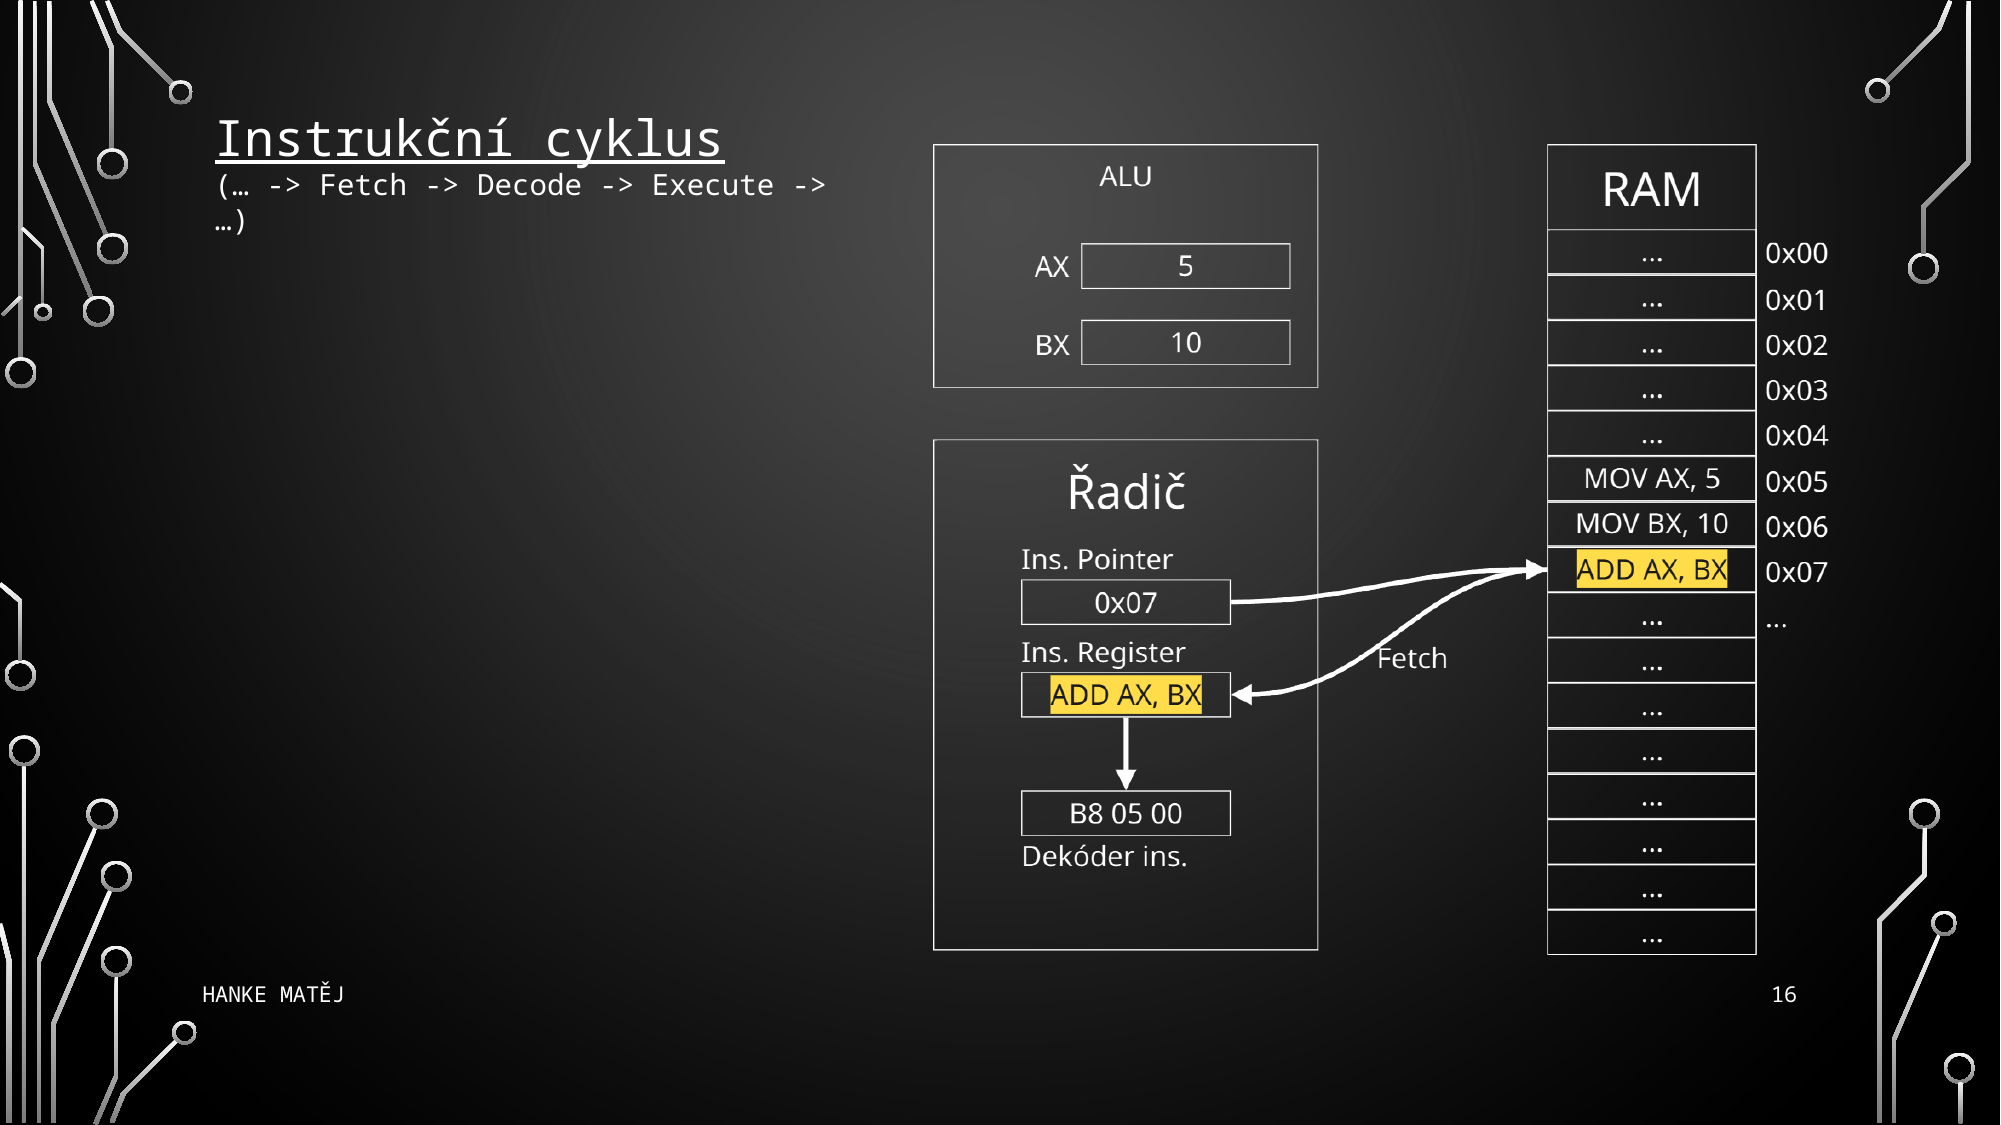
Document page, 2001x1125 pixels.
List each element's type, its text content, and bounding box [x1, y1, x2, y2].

slide_number 16 [1685, 965, 1813, 1025]
picture [926, 138, 1836, 957]
footer Hanke Matěj [187, 965, 1211, 1025]
text_box Instrukční cyklus (… -> Fetch -> Decode -> Execute -> …) [199, 98, 850, 244]
